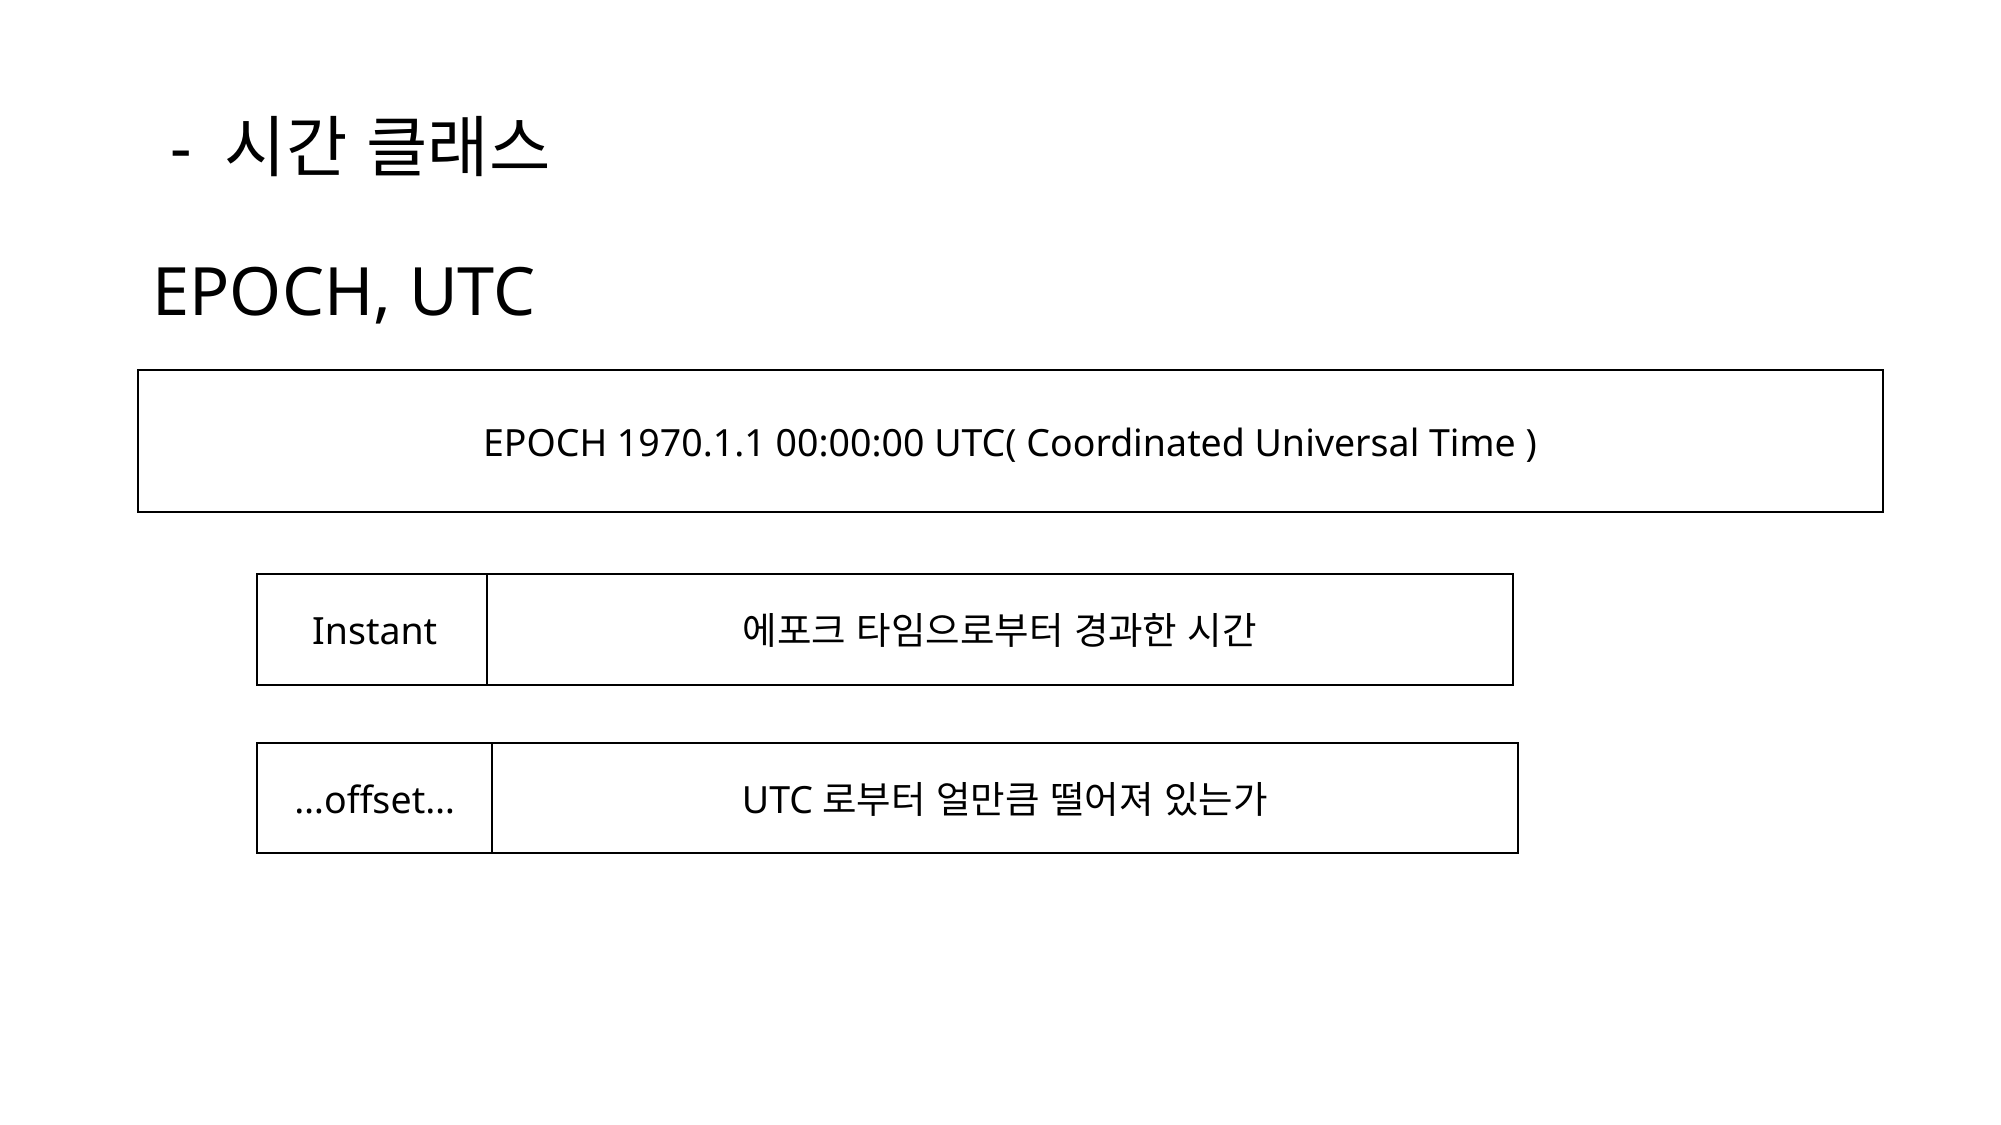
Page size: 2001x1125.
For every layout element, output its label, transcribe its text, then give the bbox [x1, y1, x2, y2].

text_box Instant [256, 573, 486, 686]
title - 시간 클래스 EPOCH, UTC [137, 75, 1755, 338]
text_box 에포크 타임으로부터 경과한 시간 [486, 573, 1514, 686]
text_box EPOCH 1970.1.1 00:00:00 UTC( Coordinated Universal Time ) [137, 369, 1884, 513]
text_box UTC로부터 얼만큼 떨어져 있는가 [491, 742, 1519, 854]
text_box …offset… [256, 742, 491, 854]
